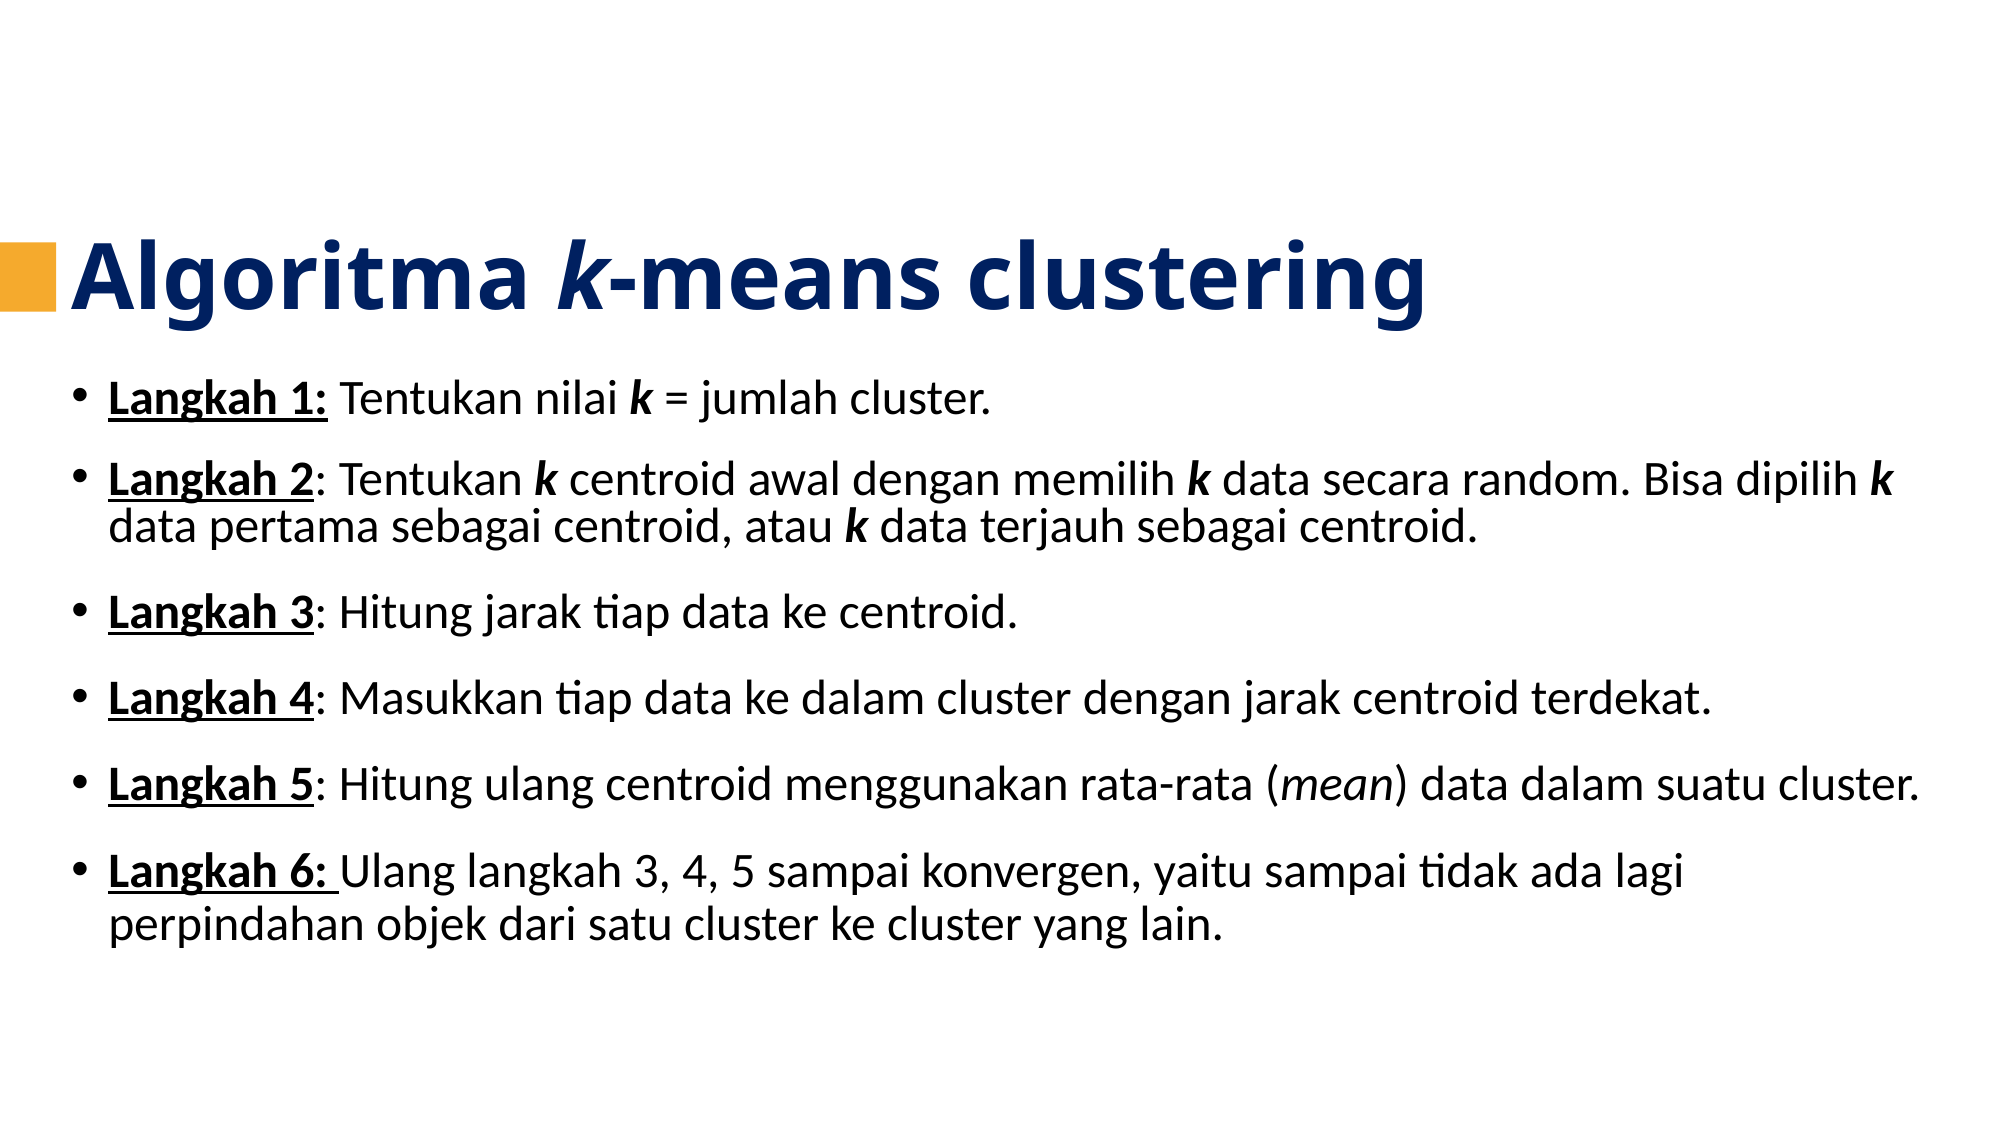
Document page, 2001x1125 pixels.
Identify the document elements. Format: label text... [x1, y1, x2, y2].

text_box Algoritma k-means clustering [56, 209, 1885, 337]
list Langkah 1: Tentukan nilai k = jumlah cluster. Langkah 2: Tentukan k centroid awal dengan memilih k data secara random. Bisa dipilih k data pertama sebagai centroid, atau k data terjauh sebagai centroid. Langkah 3: Hitung jarak tiap data ke centroid. Langkah 4: Masukkan tiap data ke dalam cluster dengan jarak centroid terdekat. Langkah 5: Hitung ulang centroid menggunakan rata-rata (mean) data dalam suatu cluster. Langkah 6: Ulang langkah 3, 4, 5 sampai konvergen, yaitu sampai tidak ada lagi perpindahan objek dari satu cluster ke cluster yang lain. [56, 369, 1941, 1014]
text_box [0, 241, 57, 313]
